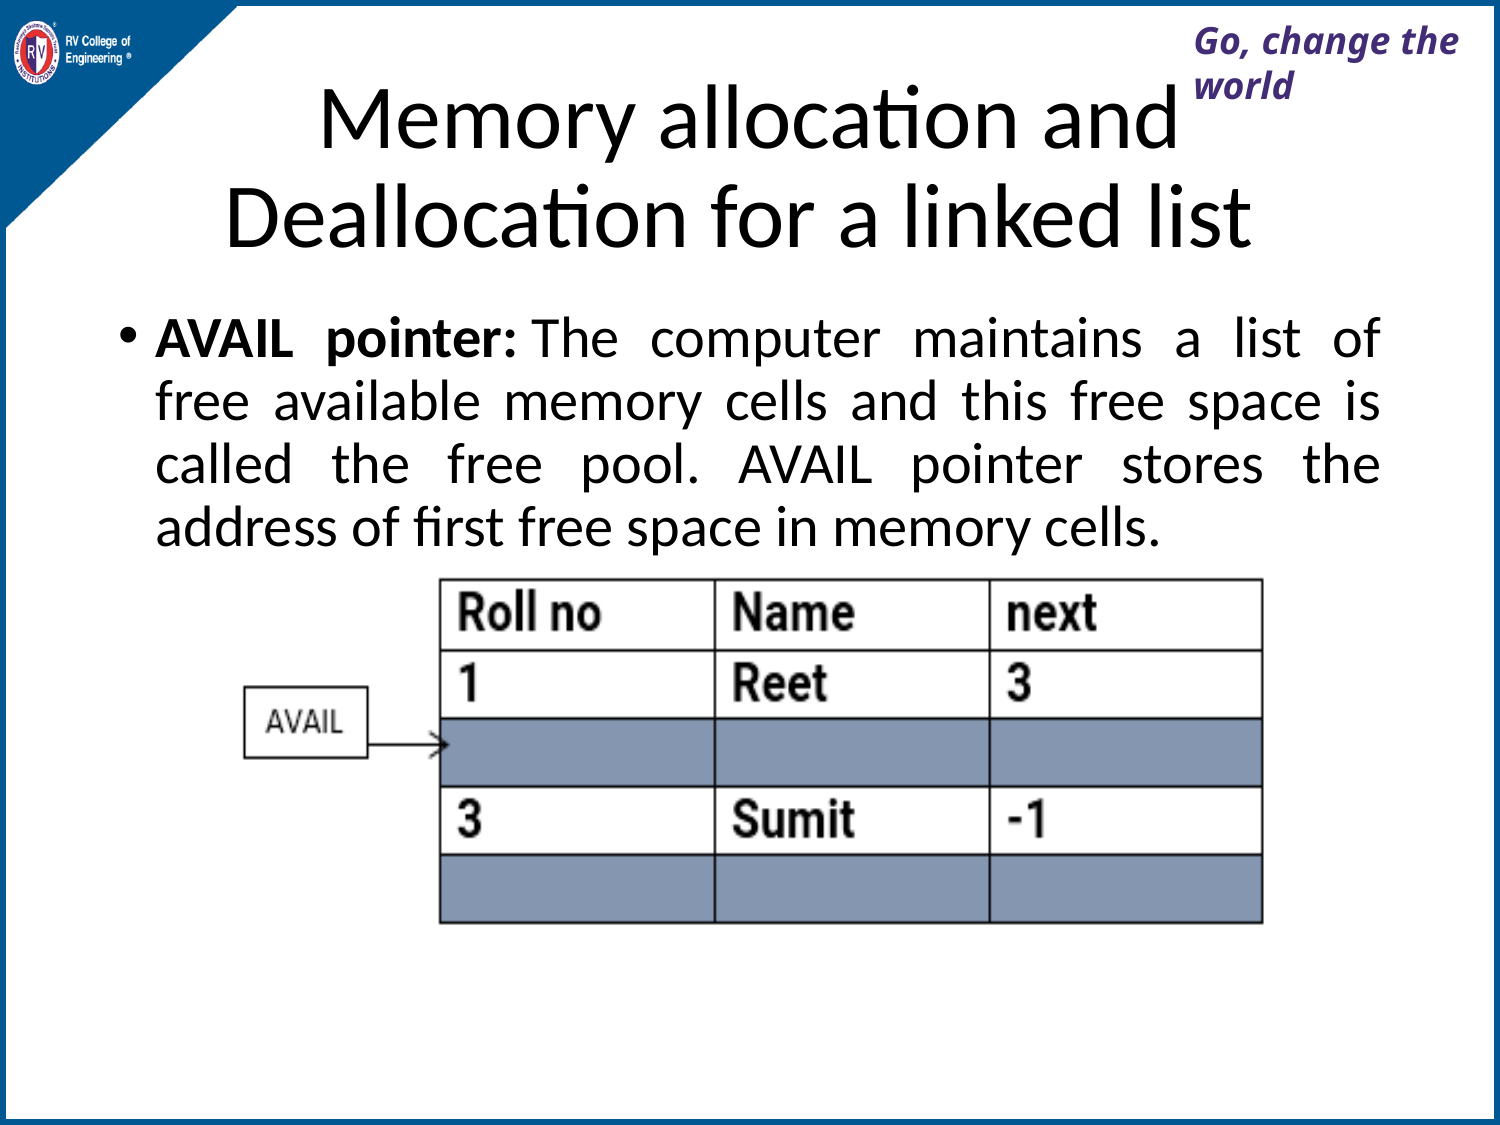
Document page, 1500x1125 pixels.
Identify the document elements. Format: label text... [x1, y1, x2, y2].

picture [199, 574, 1276, 938]
list AVAIL pointer: The computer maintains a list of free available memory cells and this free space is called the free pool. AVAIL pointer stores the address of first free space in memory cells. [103, 299, 1397, 1014]
title Memory allocation and Deallocation for a linked list [103, 59, 1397, 278]
picture [1, 6, 237, 232]
